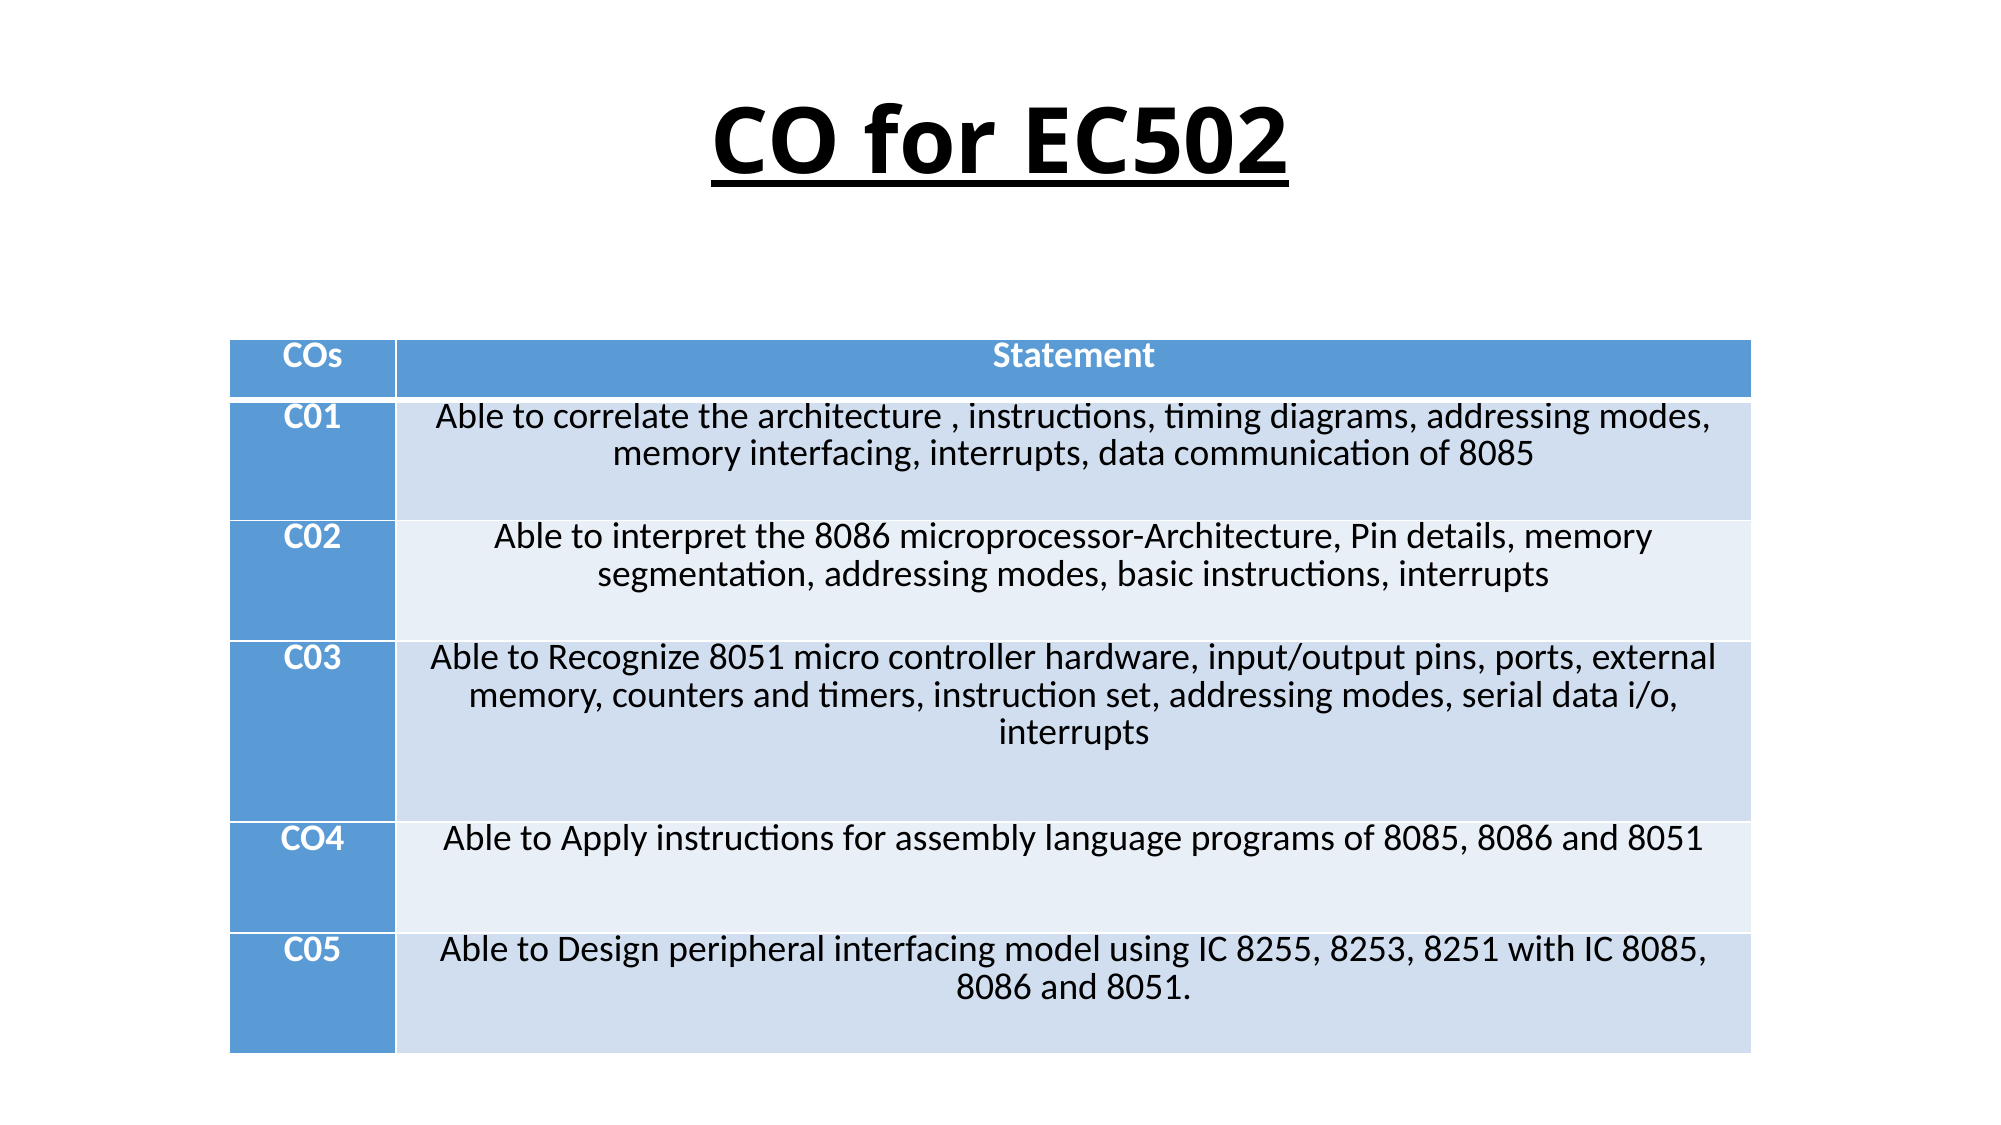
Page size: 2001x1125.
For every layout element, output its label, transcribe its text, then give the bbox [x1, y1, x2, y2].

table_cell Able to interpret the 8086 microprocessor-Architecture, Pin details, memory segmentation, addressing modes, basic instructions, interrupts [397, 521, 1751, 640]
table_cell C05 [230, 934, 395, 1053]
table_cell C03 [230, 642, 395, 821]
title CO for EC502 [137, 59, 1863, 228]
table_cell Able to Recognize 8051 micro controller hardware, input/output pins, ports, external memory, counters and timers, instruction set, addressing modes, serial data i/o, interrupts [397, 642, 1751, 821]
table_cell C01 [230, 403, 395, 520]
table_cell Able to Design peripheral interfacing model using IC 8255, 8253, 8251 with IC 8085, 8086 and 8051. [397, 934, 1751, 1053]
table_cell Able to Apply instructions for assembly language programs of 8085, 8086 and 8051 [397, 823, 1751, 932]
table_header COs [230, 340, 395, 397]
table_cell Able to correlate the architecture , instructions, timing diagrams, addressing modes, memory interfacing, interrupts, data communication of 8085 [397, 403, 1751, 520]
table_header Statement [397, 340, 1751, 397]
table_cell C02 [230, 521, 395, 640]
table_cell CO4 [230, 823, 395, 932]
